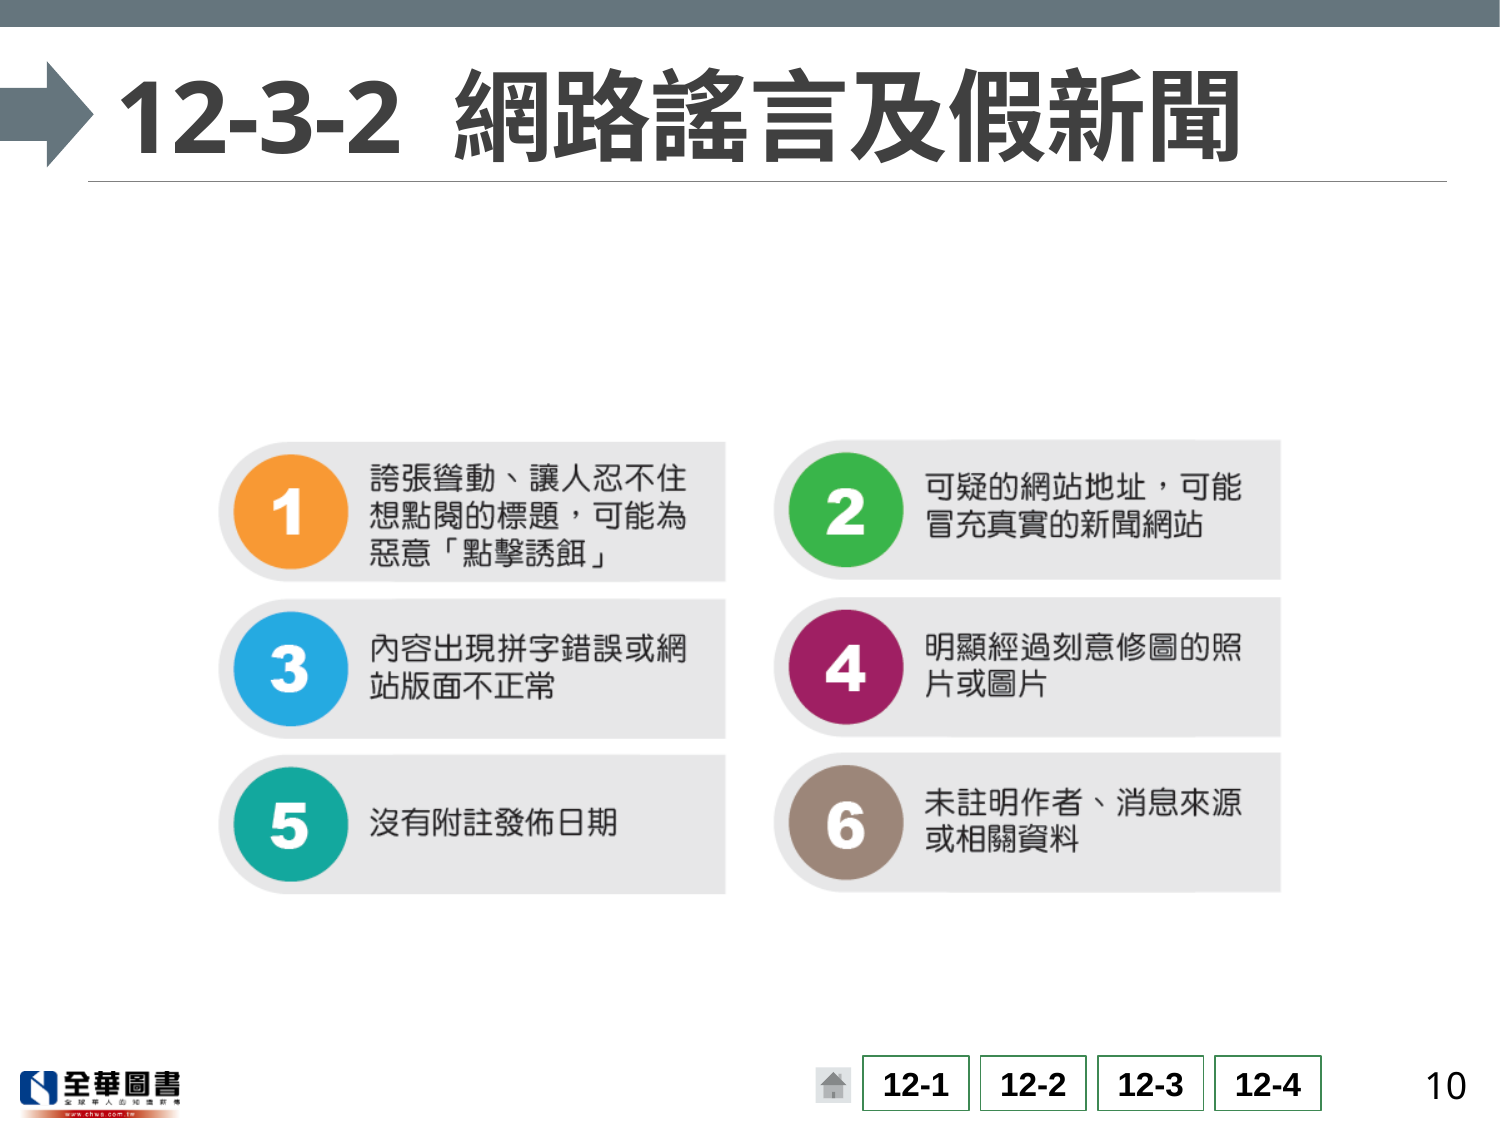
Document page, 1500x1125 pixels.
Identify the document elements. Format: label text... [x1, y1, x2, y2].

slide_number 10 [1320, 1057, 1483, 1118]
picture [20, 1071, 180, 1118]
title 12-3-2 網路謠言及假新聞 [100, 47, 1447, 182]
picture [200, 432, 1284, 903]
